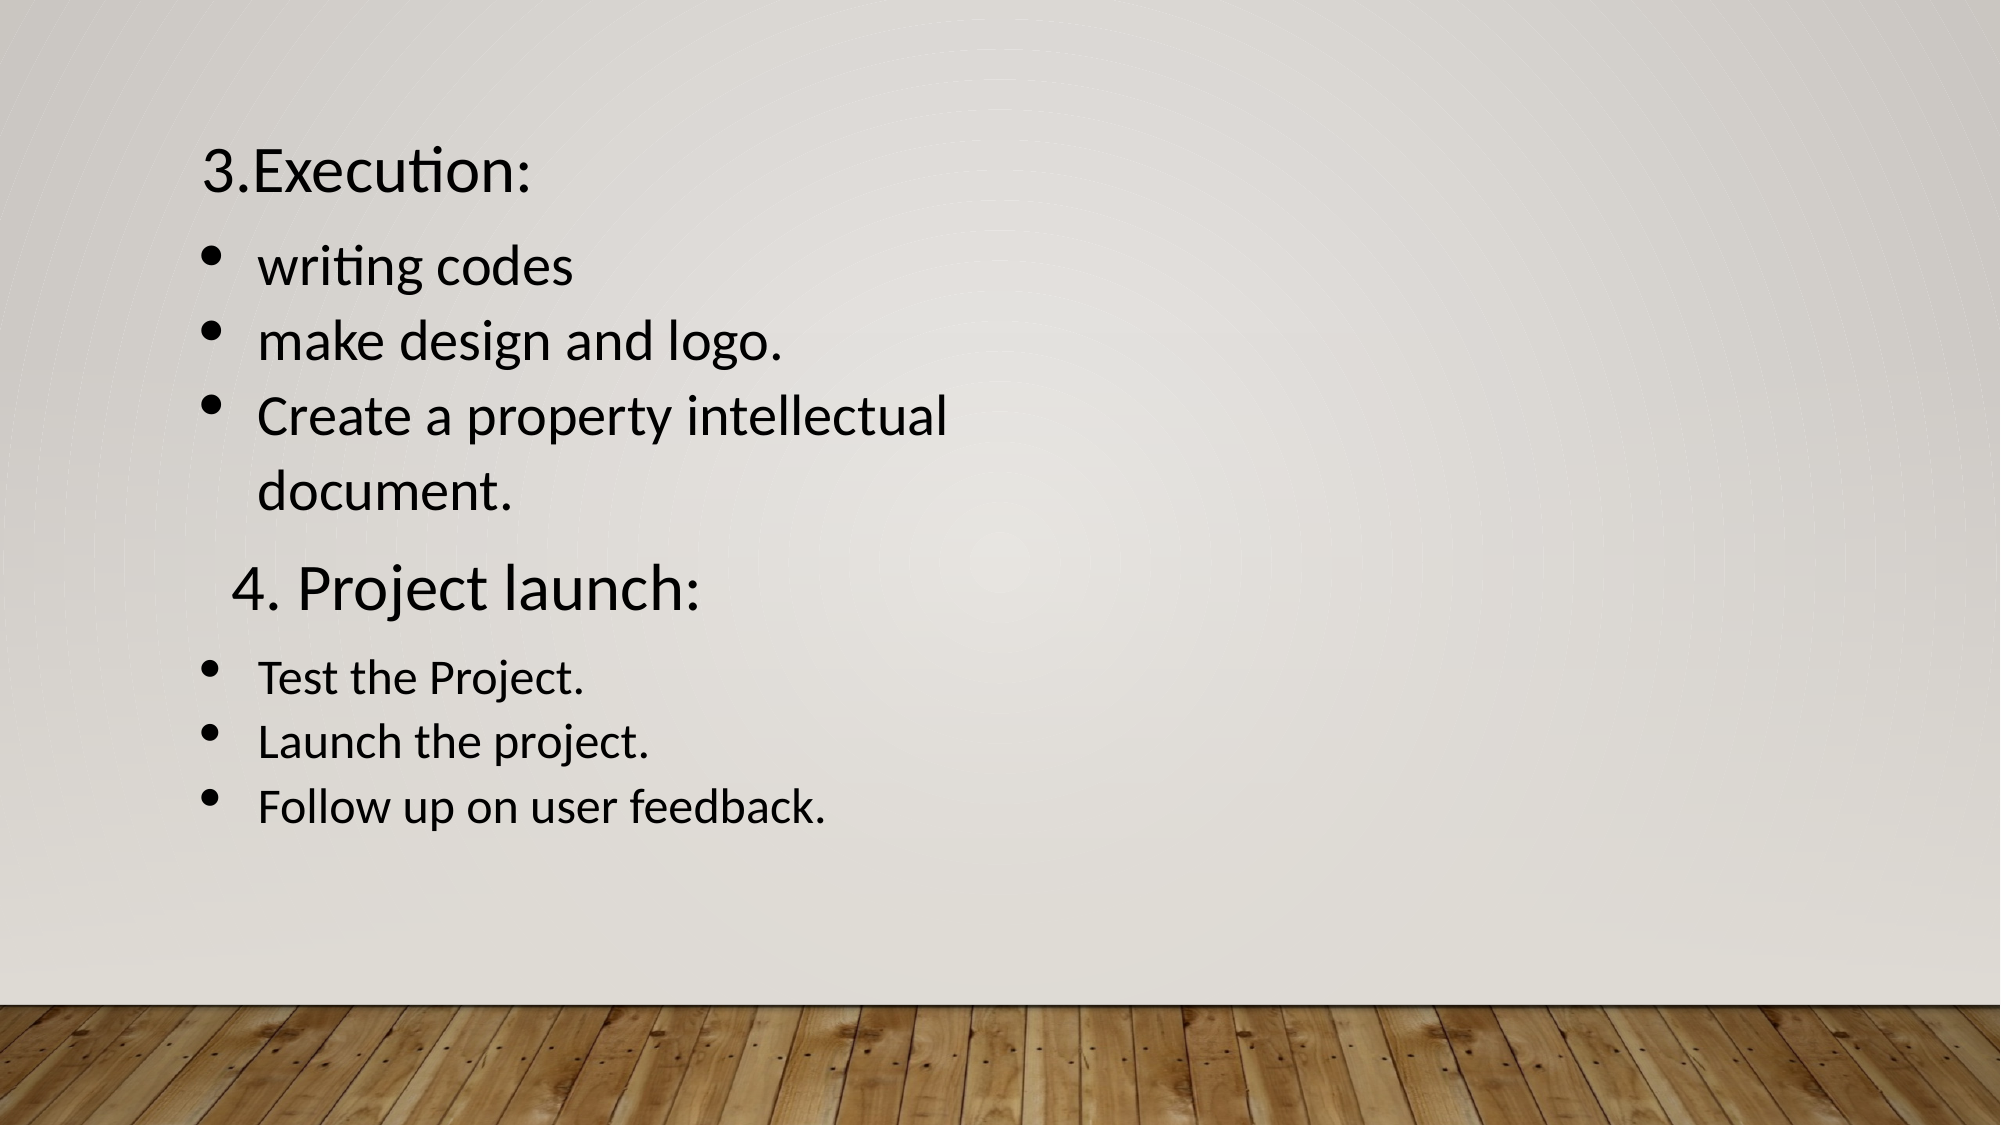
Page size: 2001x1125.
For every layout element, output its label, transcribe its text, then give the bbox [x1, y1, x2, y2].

picture [0, 1005, 2000, 1125]
text_box 3.Execution: writing codes make design and logo. Create a property intellectual document. 4. Project launch: Test the Project. Launch the project. Follow up on user feedback. [186, 112, 1189, 841]
